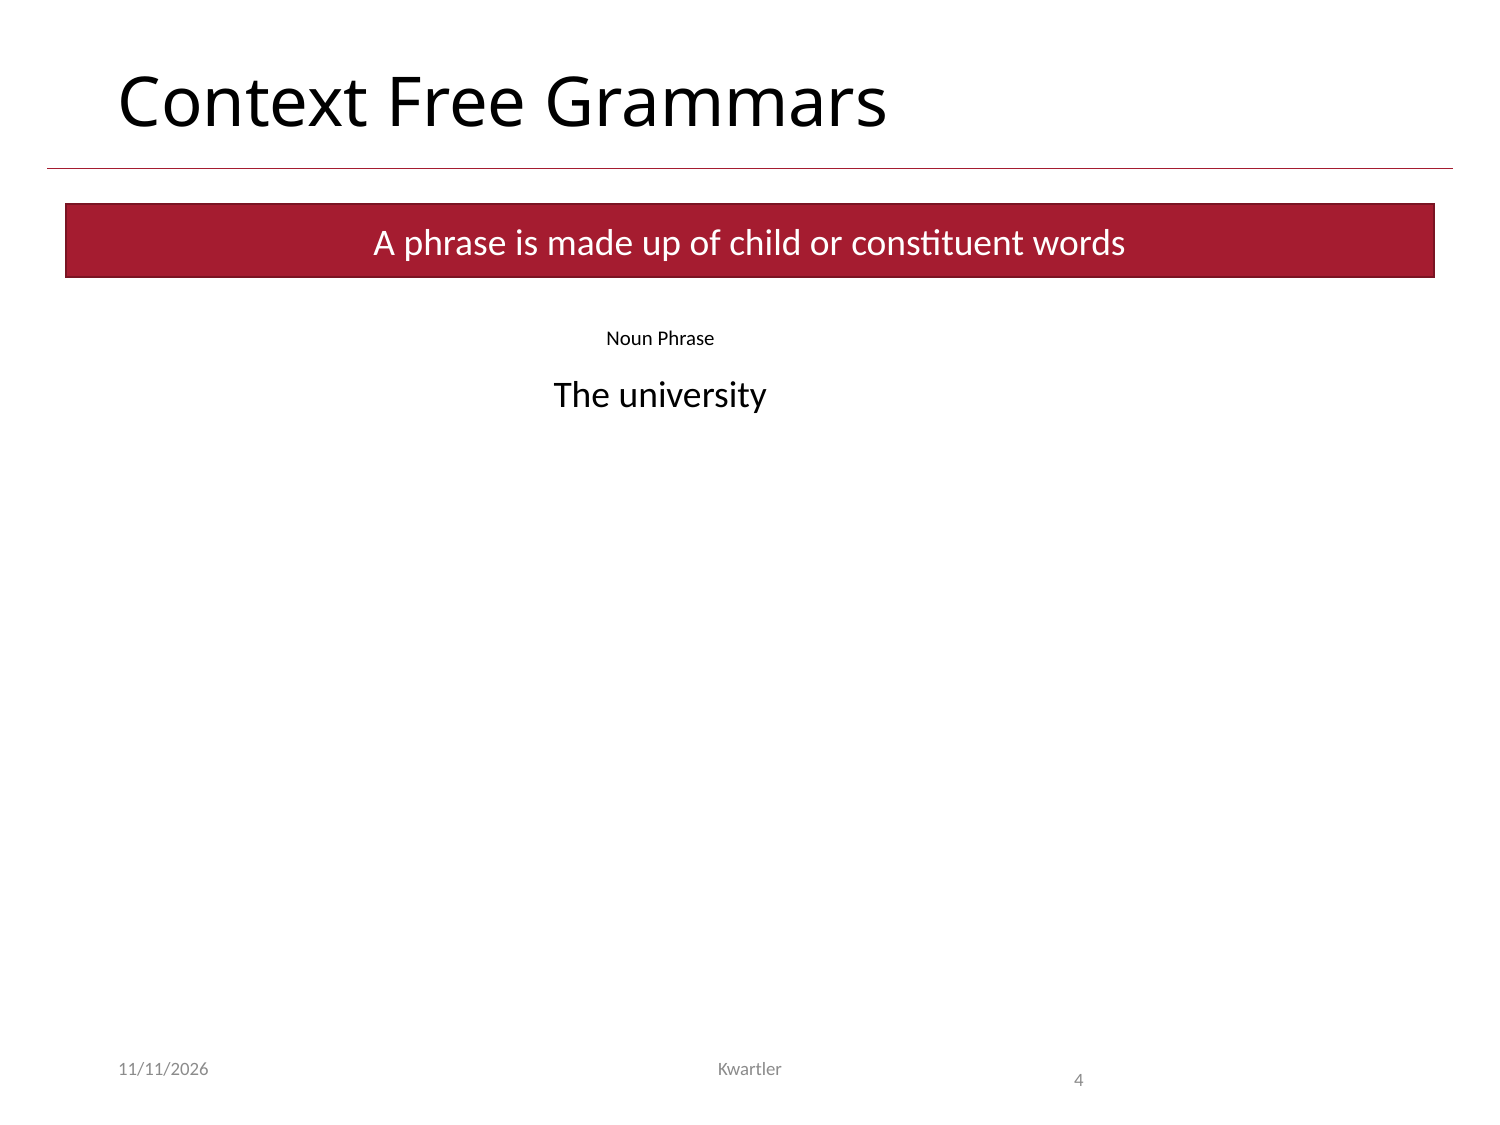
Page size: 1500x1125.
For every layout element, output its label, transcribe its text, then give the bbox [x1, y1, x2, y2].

text_box A phrase is made up of child or constituent words [65, 203, 1435, 278]
text_box The university [538, 362, 783, 423]
text_box Kwartler [496, 1037, 1004, 1098]
text_box Noun Phrase [591, 316, 730, 357]
title Context Free Grammars [103, 59, 1397, 157]
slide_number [103, 1037, 441, 1098]
slide_number 4 [1059, 1037, 1200, 1098]
